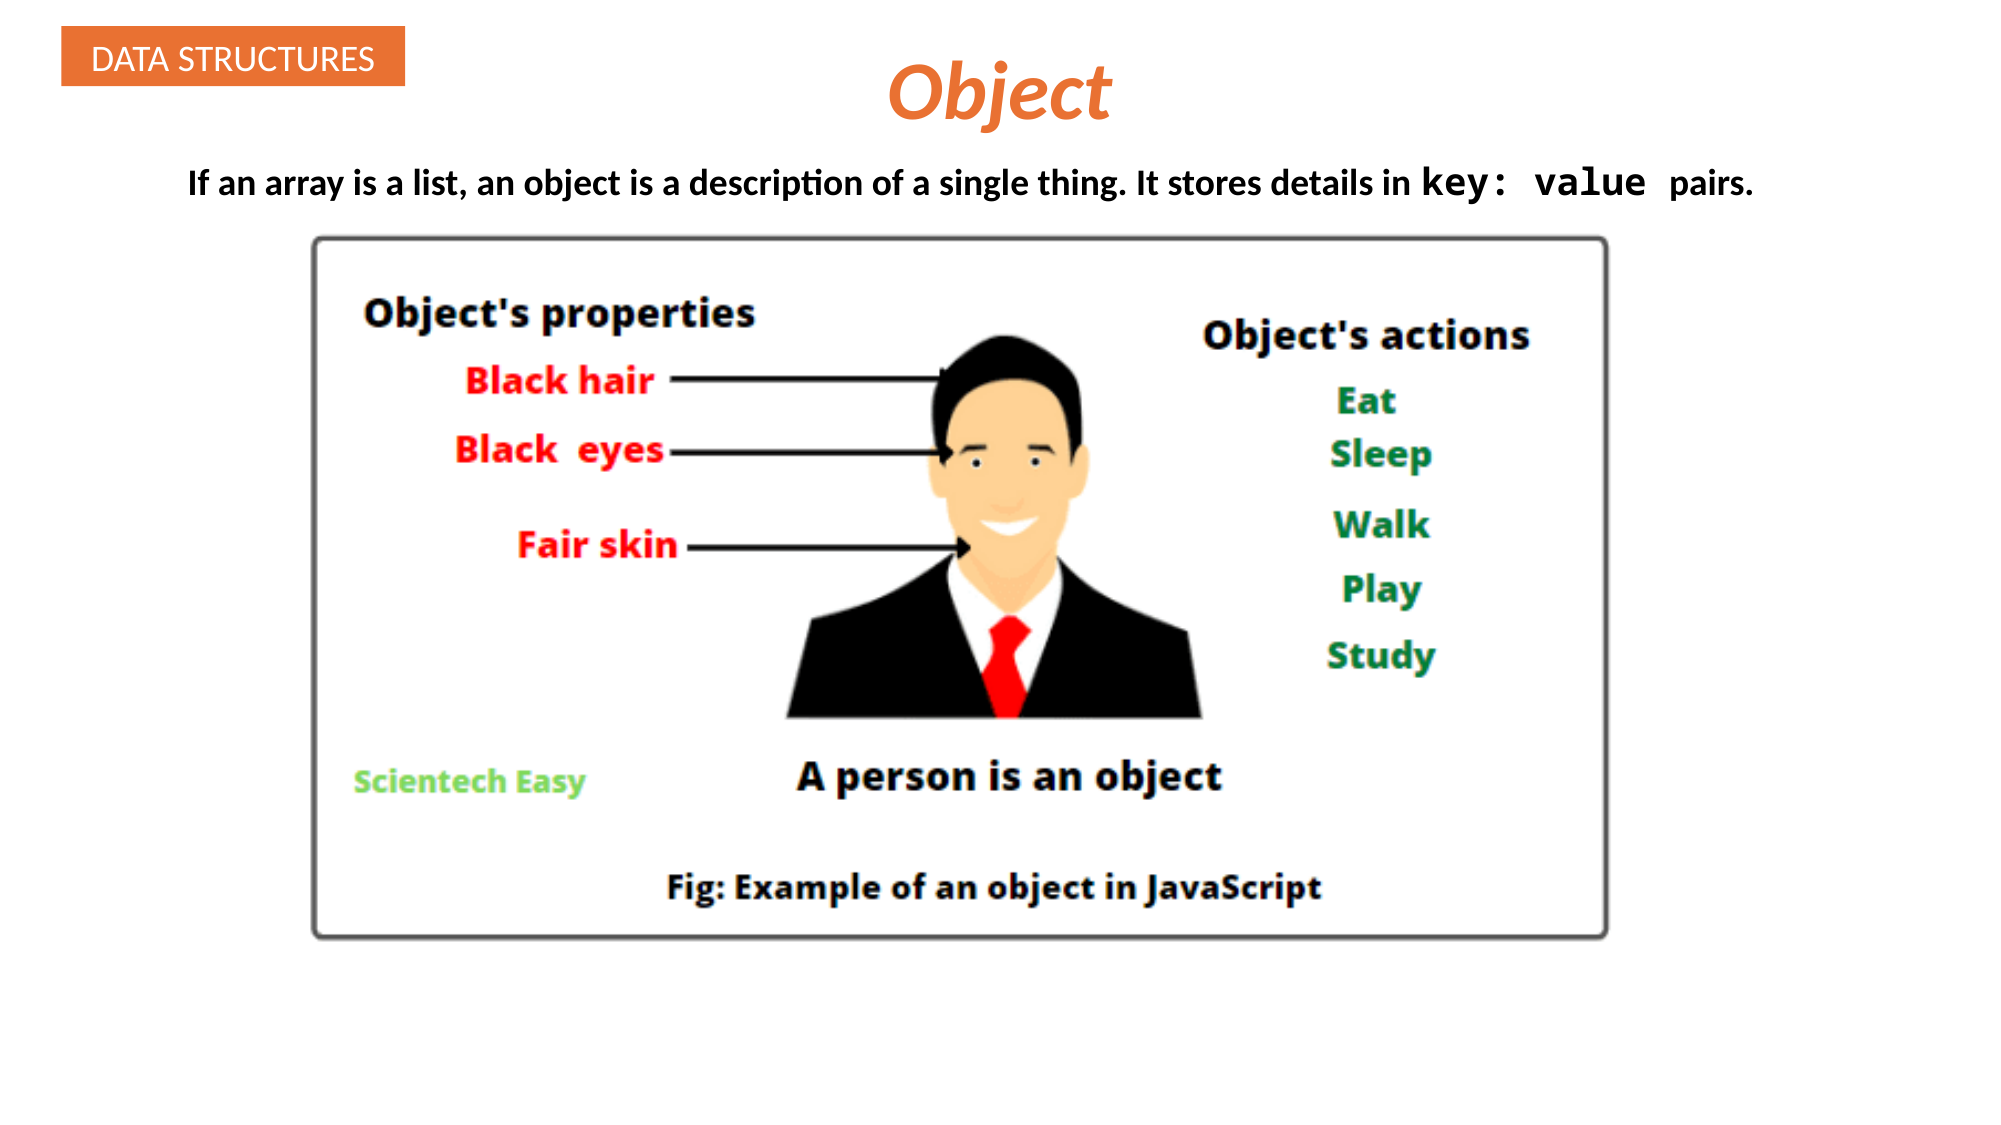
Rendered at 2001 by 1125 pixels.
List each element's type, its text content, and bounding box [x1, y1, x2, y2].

picture [287, 217, 1632, 976]
text_box If an array is a list, an object is a description of a single thing. It stores details in key: value pairs. [172, 150, 1827, 210]
text_box DATA STRUCTURES [61, 26, 406, 87]
text_box Object [575, 28, 1425, 144]
